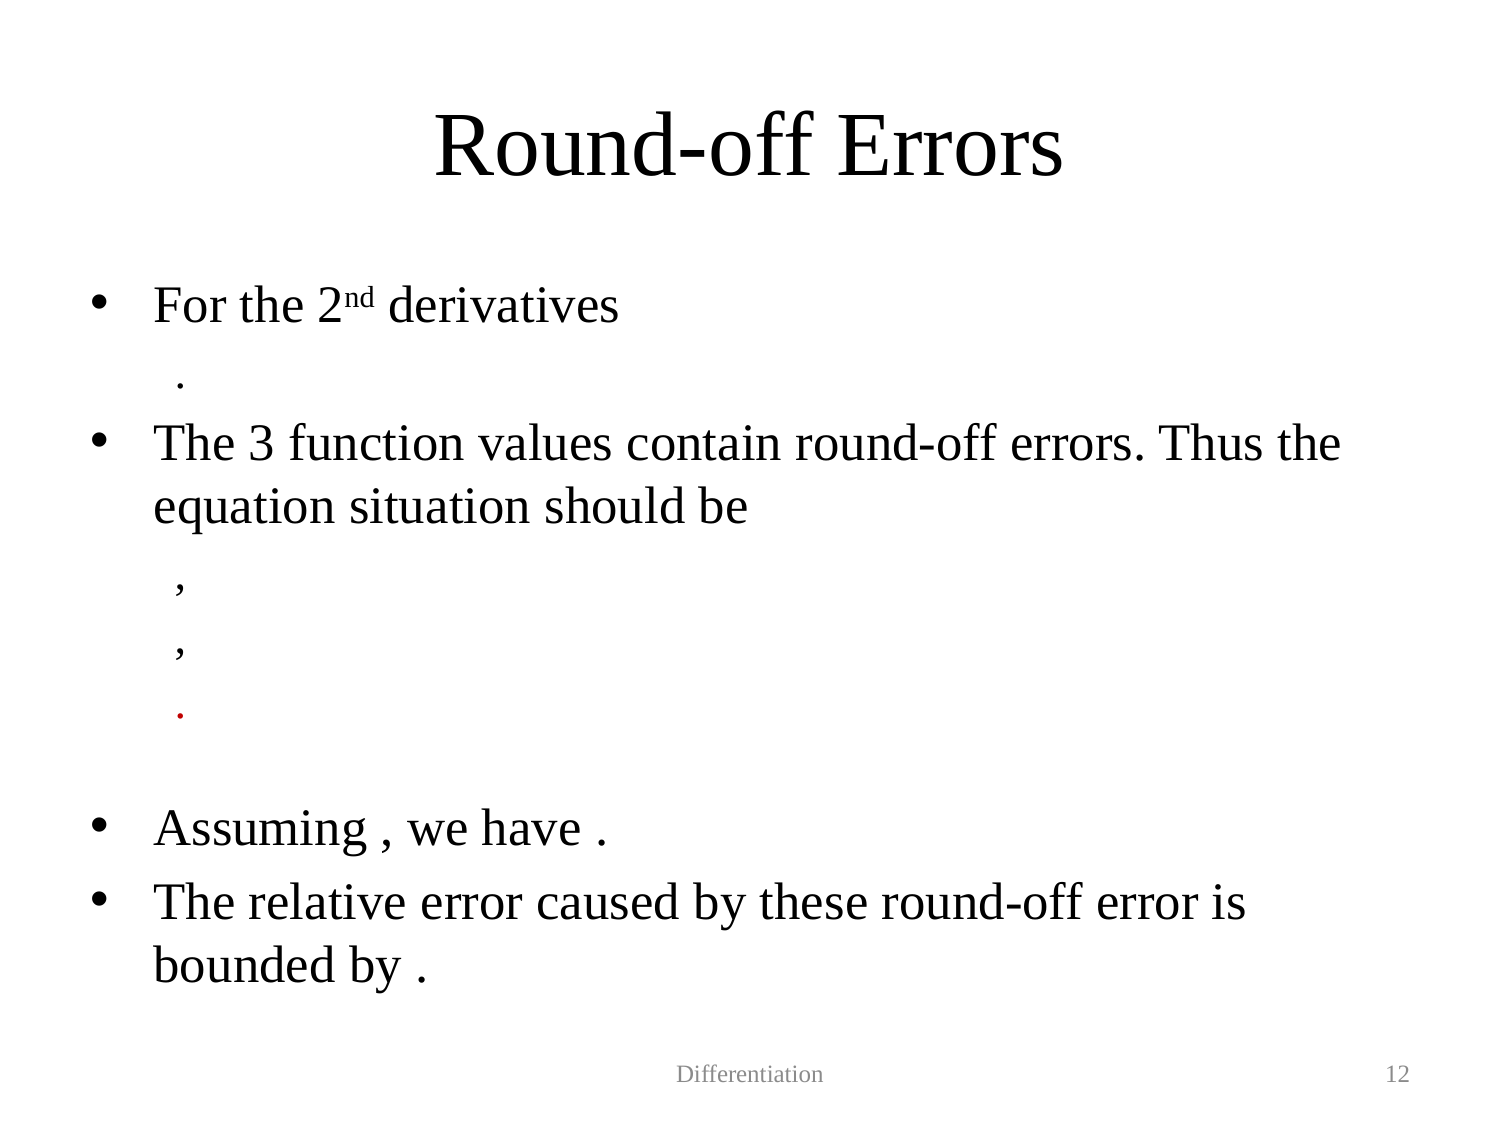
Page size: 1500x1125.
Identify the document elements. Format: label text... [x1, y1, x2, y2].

footer Differentiation [512, 1042, 988, 1103]
slide_number 12 [1074, 1042, 1425, 1103]
title Round-off Errors [75, 45, 1425, 233]
